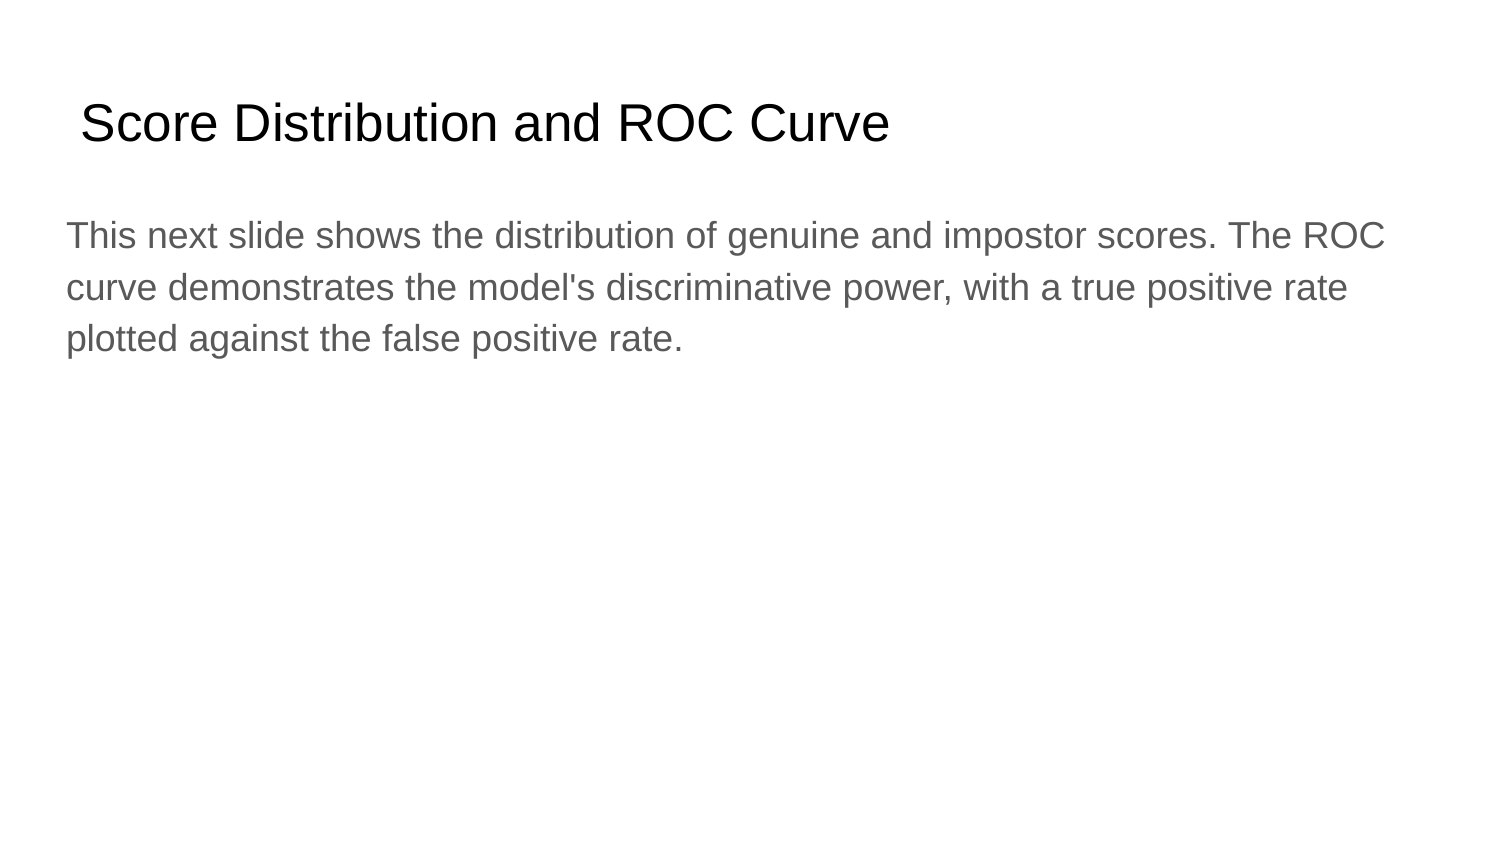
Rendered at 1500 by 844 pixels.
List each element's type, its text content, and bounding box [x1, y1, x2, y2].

list This next slide shows the distribution of genuine and impostor scores. The ROC curve demonstrates the model's discriminative power, with a true positive rate plotted against the false positive rate. [51, 189, 1449, 750]
title Score Distribution and ROC Curve [51, 72, 1449, 167]
